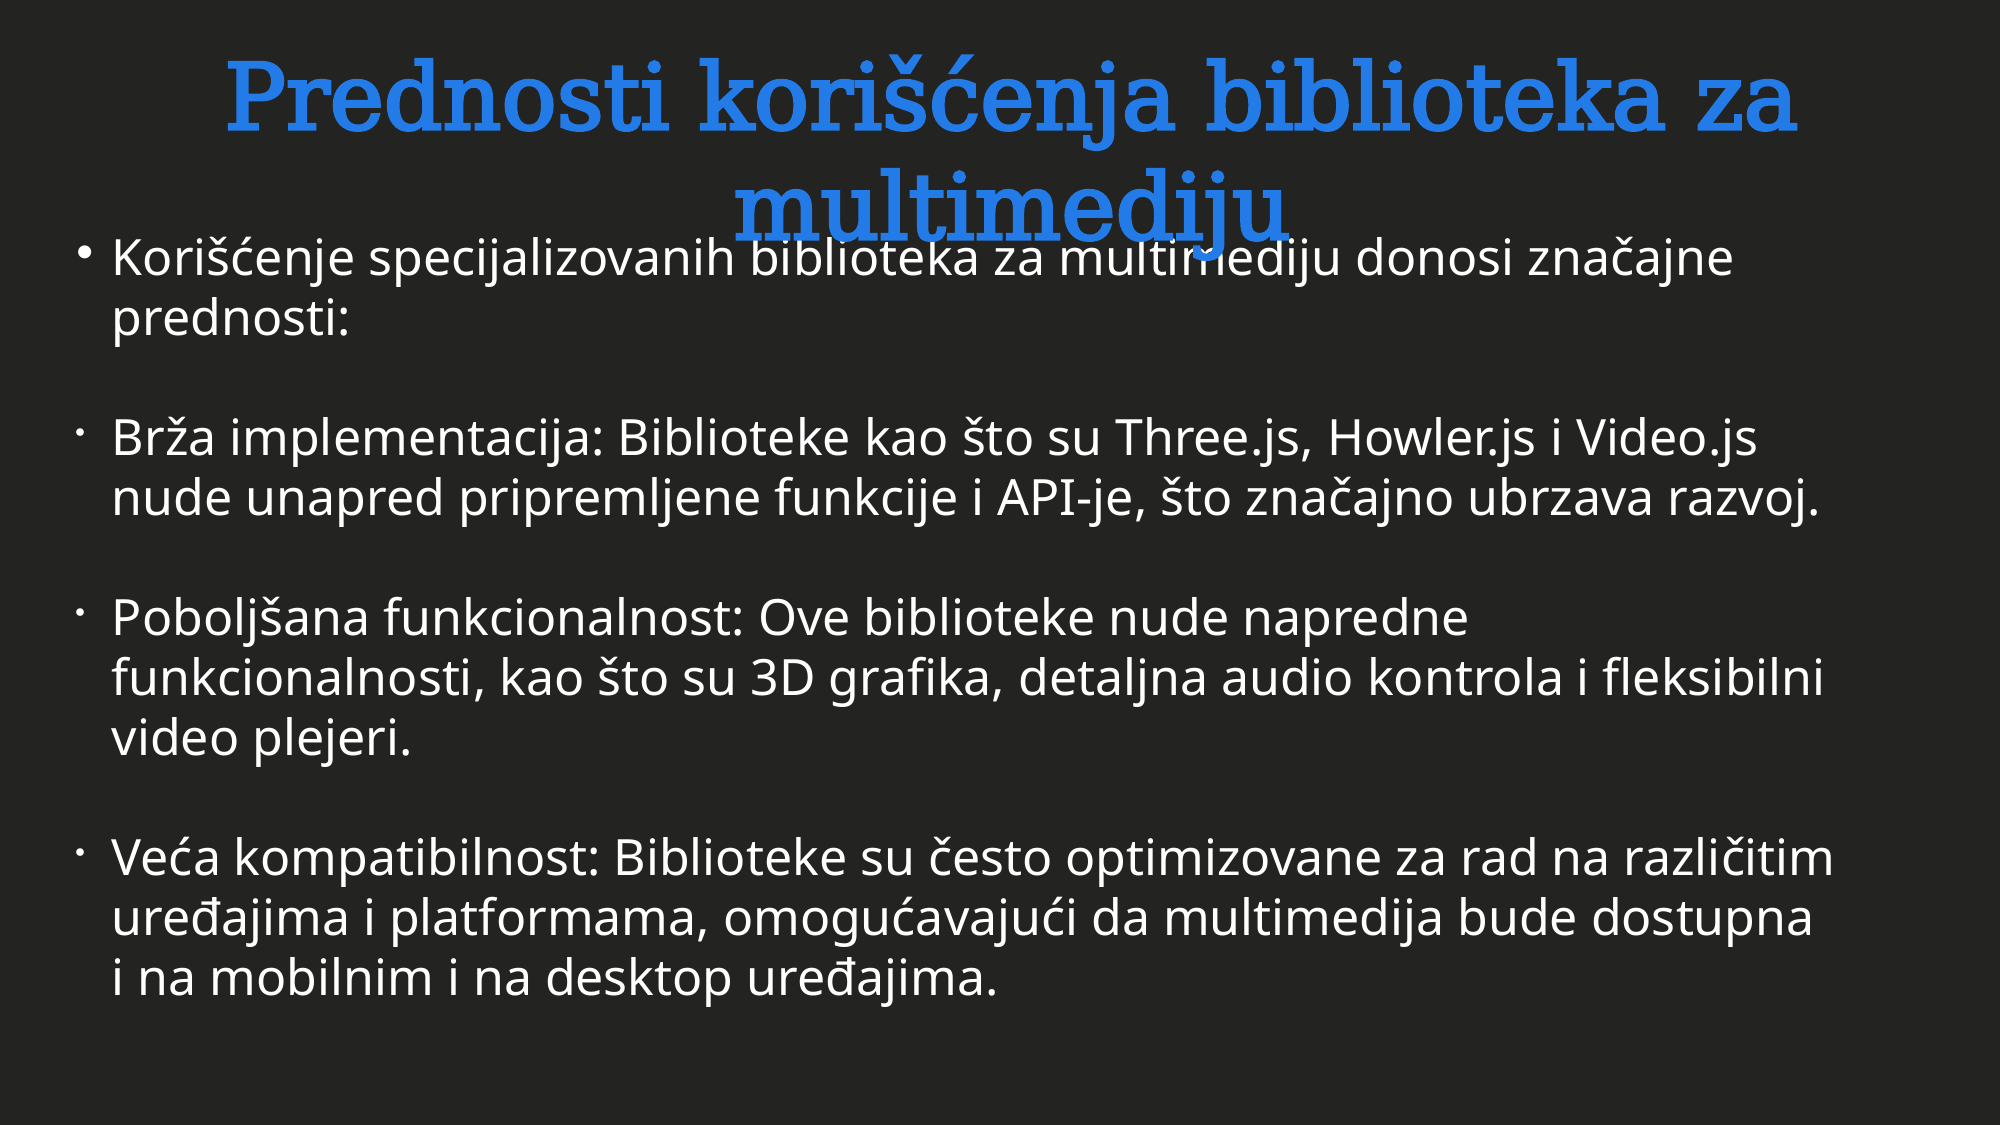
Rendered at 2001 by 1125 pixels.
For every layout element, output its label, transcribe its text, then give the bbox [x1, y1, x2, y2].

text_box Korišćenje specijalizovanih biblioteka za multimediju donosi značajne prednosti: Brža implementacija: Biblioteke kao što su Three.js, Howler.js i Video.js nude unapred pripremljene funkcije i API-je, što značajno ubrzava razvoj. Poboljšana funkcionalnost: Ove biblioteke nude napredne funkcionalnosti, kao što su 3D grafika, detaljna audio kontrola i fleksibilni video plejeri. Veća kompatibilnost: Biblioteke su često optimizovane za rad na različitim uređajima i platformama, omogućavajući da multimedija bude dostupna i na mobilnim i na desktop uređajima. [76, 225, 1839, 980]
text_box Prednosti korišćenja biblioteka za multimediju [37, 37, 1988, 225]
